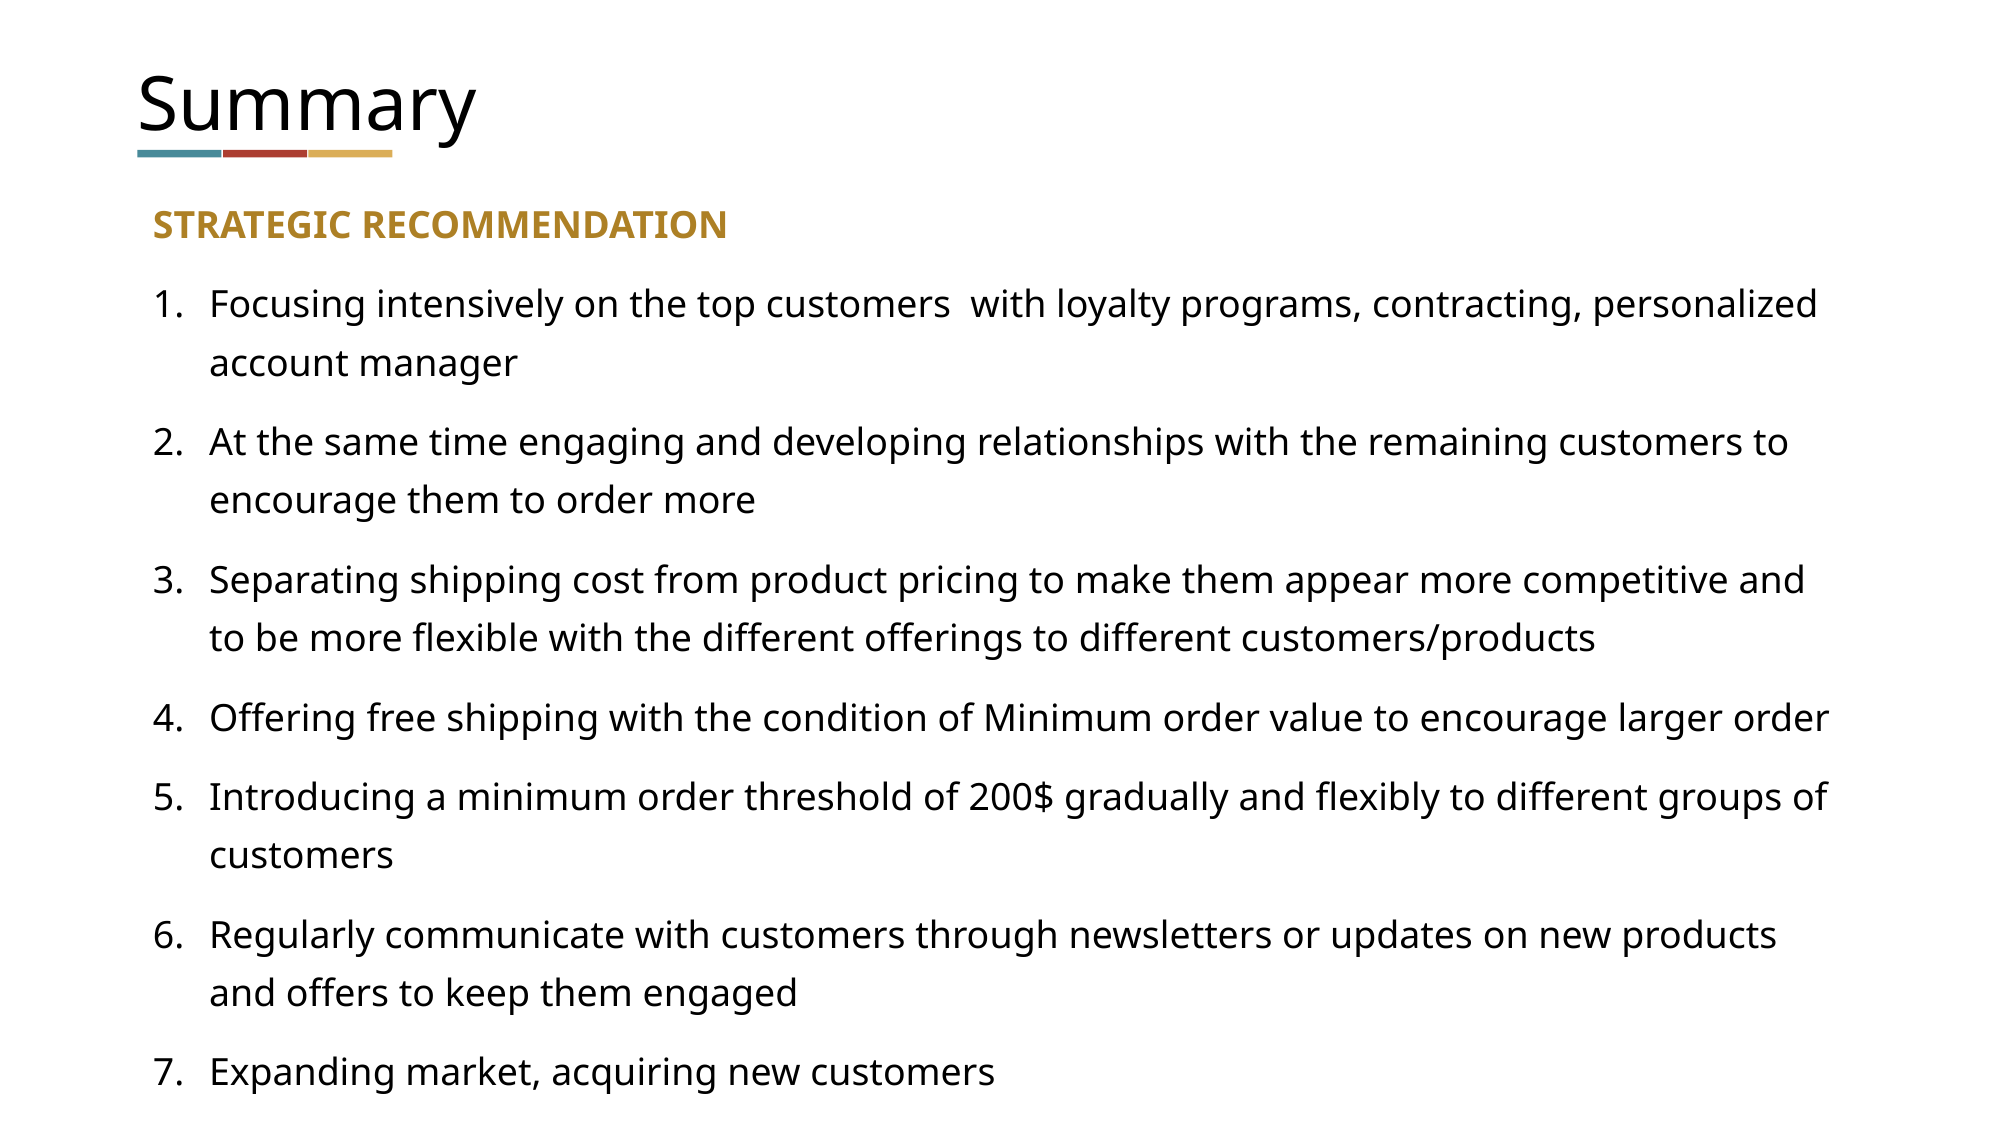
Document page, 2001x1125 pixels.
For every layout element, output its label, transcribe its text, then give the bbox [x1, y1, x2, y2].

title Summary [137, 59, 1863, 154]
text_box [136, 149, 393, 158]
text_box STRATEGIC RECOMMENDATION Focusing intensively on the top customers with loyalty programs, contracting, personalized account manager At the same time engaging and developing relationships with the remaining customers to encourage them to order more Separating shipping cost from product pricing to make them appear more competitive and to be more flexible with the different offerings to different customers/products Offering free shipping with the condition of Minimum order value to encourage larger order Introducing a minimum order threshold of 200$ gradually and flexibly to different groups of customers Regularly communicate with customers through newsletters or updates on new products and offers to keep them engaged Expanding market, acquiring new customers [137, 179, 1863, 1115]
